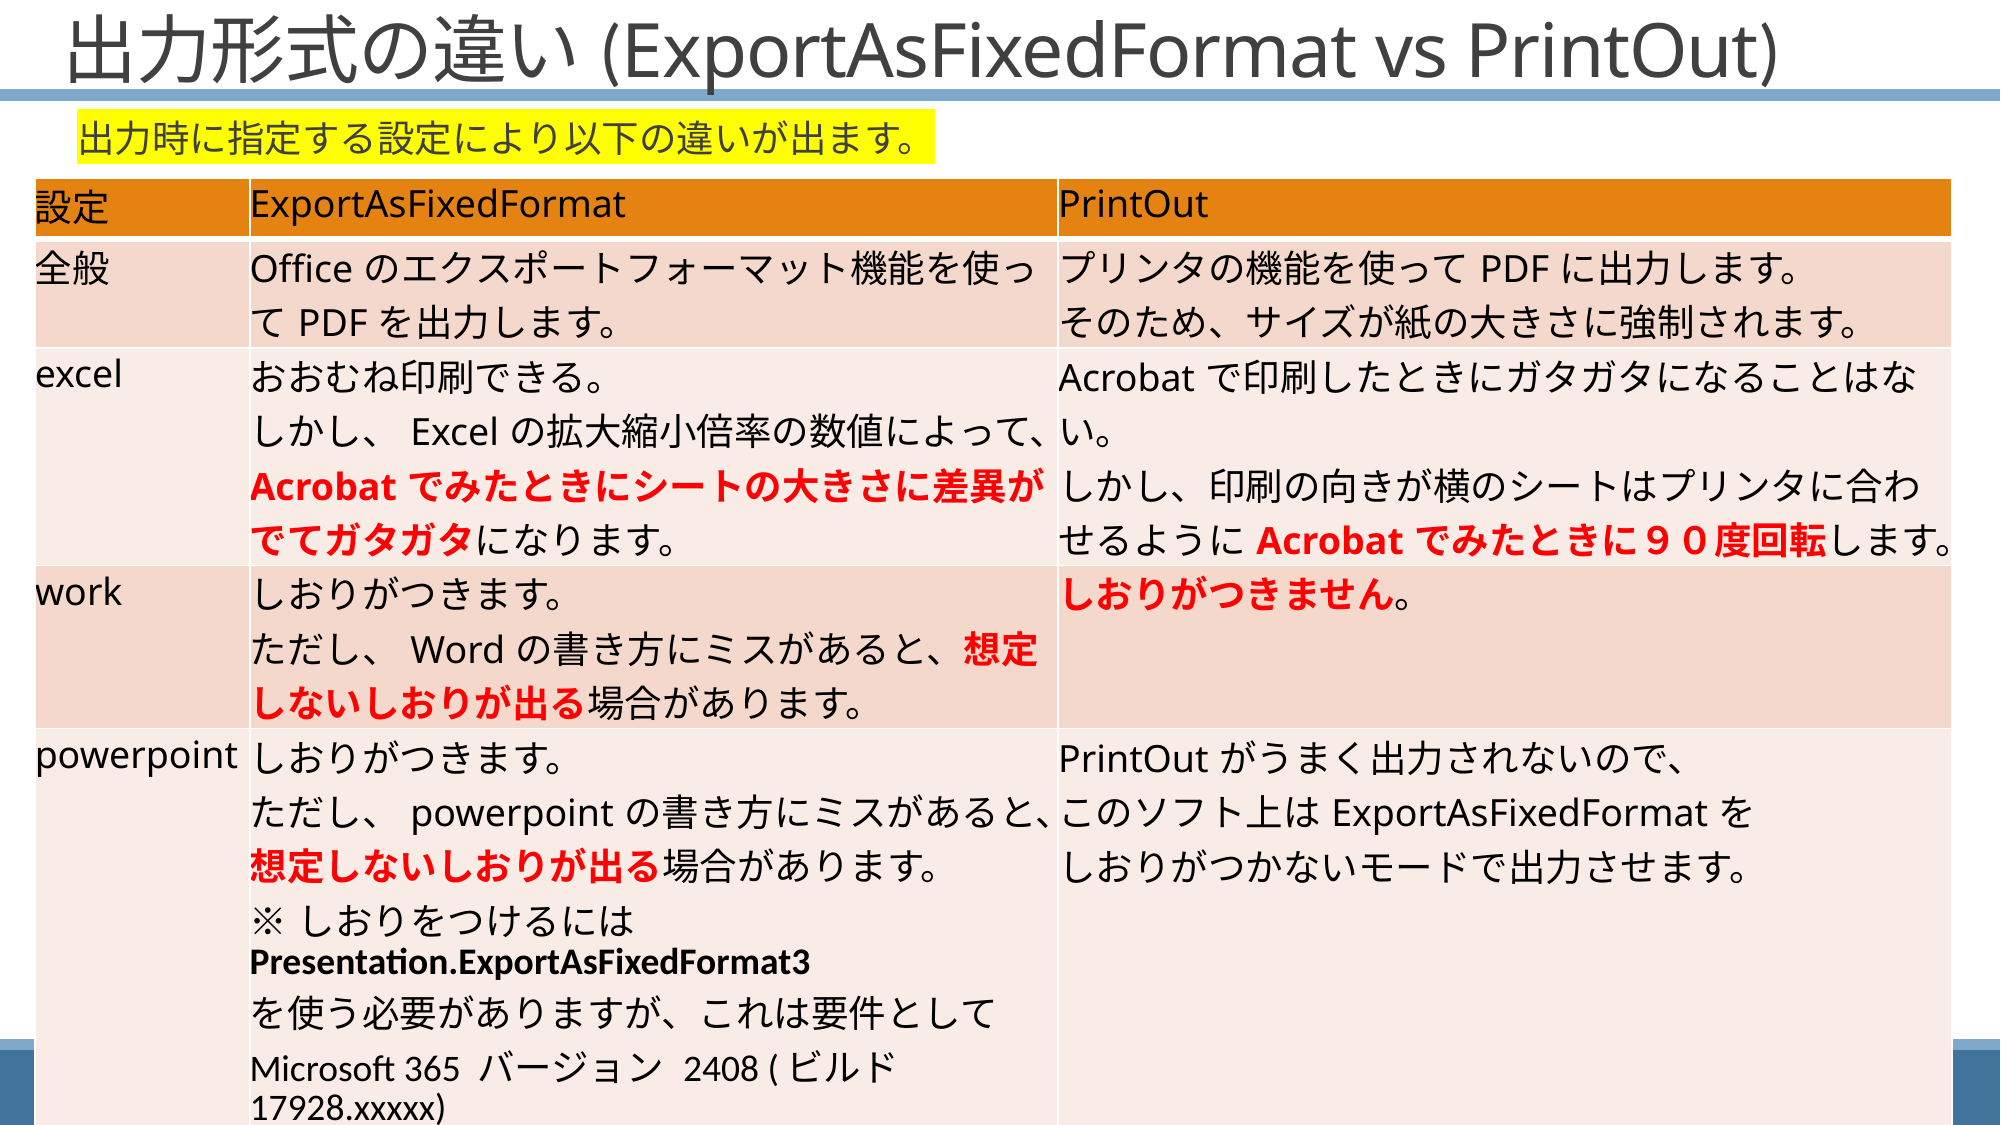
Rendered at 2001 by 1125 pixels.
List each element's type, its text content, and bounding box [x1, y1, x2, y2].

table_cell excel [36, 349, 249, 565]
table_cell しおりがつきます。 ただし、Wordの書き方にミスがあると、想定しないしおりが出る場合があります。 [251, 566, 1057, 728]
table_header PrintOut [1059, 179, 1951, 236]
table_cell しおりがつきません。 [1059, 566, 1951, 728]
table_header ExportAsFixedFormat [251, 179, 1057, 236]
list 出力時に指定する設定により以下の違いが出ます。 [47, 103, 1966, 178]
table_cell おおむね印刷できる。 しかし、Excelの拡大縮小倍率の数値によって、Acrobatでみたときにシートの大きさに差異がでてガタガタになります。 [251, 349, 1057, 565]
table_cell 全般 [36, 242, 249, 347]
table_cell powerpoint [36, 729, 249, 1125]
table_cell しおりがつきます。 ただし、powerpointの書き方にミスがあると、想定しないしおりが出る場合があります。 ※しおりをつけるにはPresentation.ExportAsFixedFormat3 を使う必要がありますが、これは要件として Microsoft 365 バージョン 2408 (ビルド 17928.xxxxx) 以上である必要があり、それ以前のバージョンではエラーになります。使わないでください。 [251, 729, 1057, 1125]
table_cell Officeのエクスポートフォーマット機能を使ってPDFを出力します。 [251, 242, 1057, 347]
table_cell PrintOutがうまく出力されないので、 このソフト上はExportAsFixedFormatを しおりがつかないモードで出力させます。 [1059, 729, 1951, 1125]
table_cell プリンタの機能を使ってPDFに出力します。 そのため、サイズが紙の大きさに強制されます。 [1059, 242, 1951, 347]
table_header 設定 [36, 179, 249, 236]
table_cell Acrobatで印刷したときにガタガタになることはない。 しかし、印刷の向きが横のシートはプリンタに合わせるようにAcrobatでみたときに９０度回転します。 [1059, 349, 1951, 565]
table_cell work [36, 566, 249, 728]
title 出力形式の違い(ExportAsFixedFormat vs PrintOut) [47, 8, 2000, 104]
